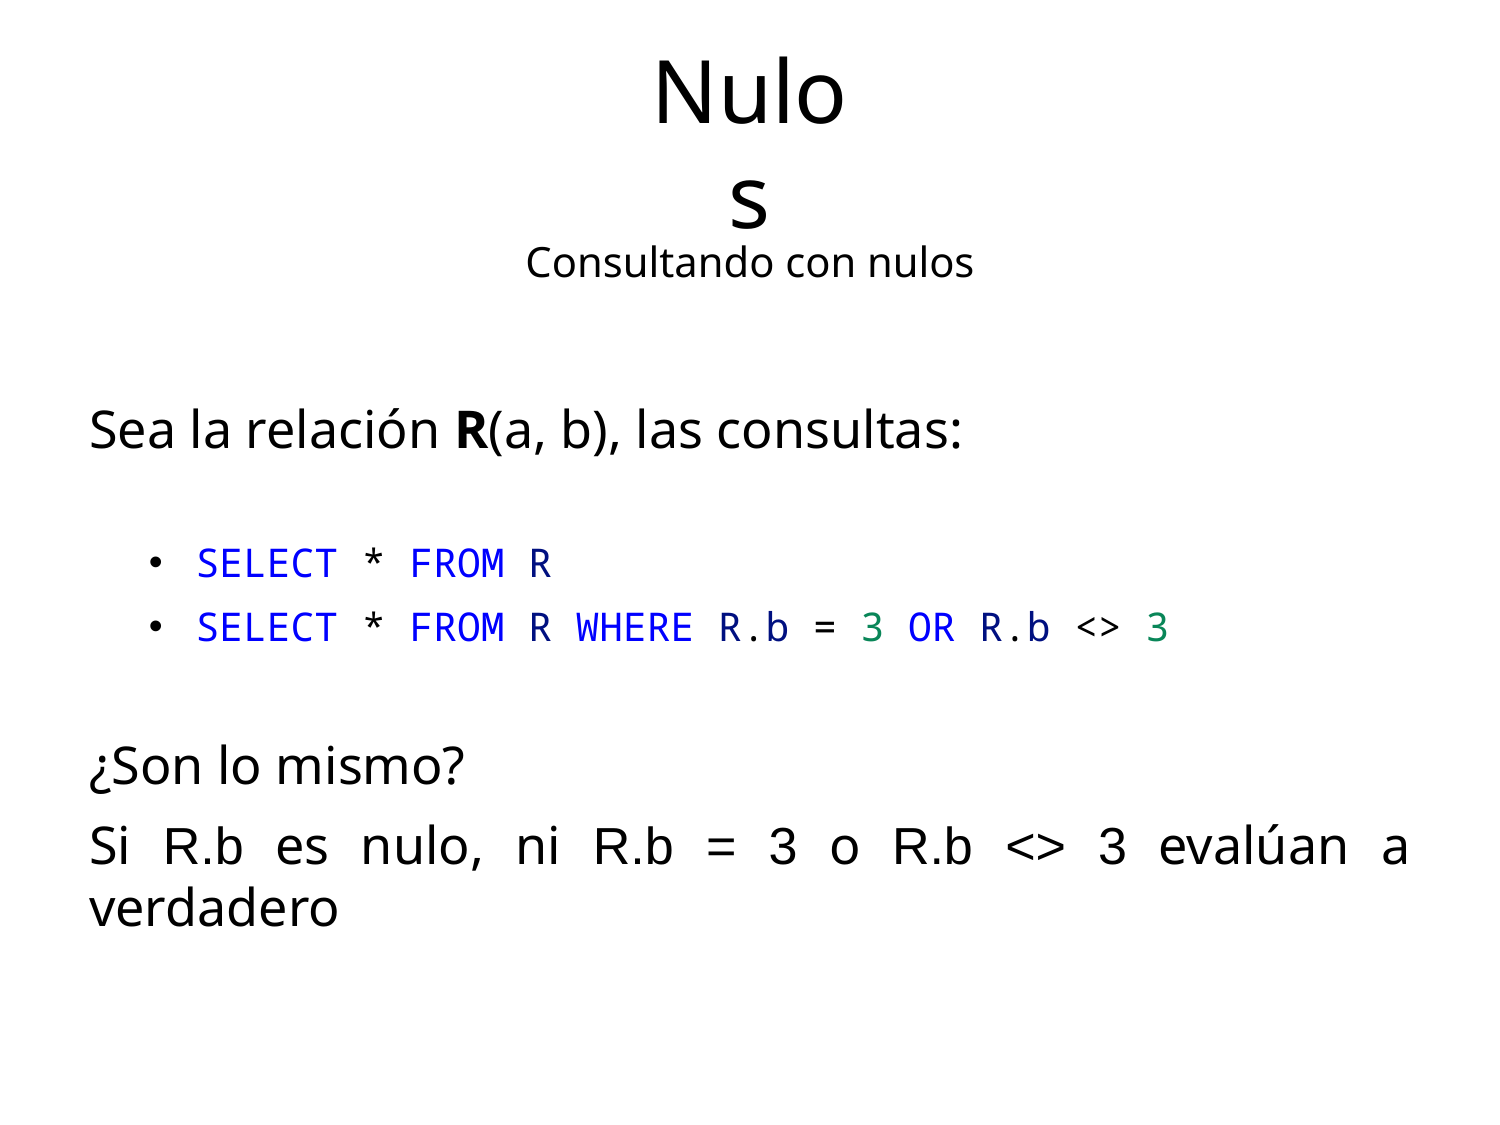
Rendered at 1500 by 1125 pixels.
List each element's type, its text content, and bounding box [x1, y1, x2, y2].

text_box Sea la relación R(a, b), las consultas: SELECT * FROM R SELECT * FROM R WHERE R.b = 3 OR R.b <> 3 [83, 390, 1417, 656]
text_box ¿Son lo mismo? [83, 726, 1417, 801]
text_box Nulos [631, 30, 869, 252]
text_box Consultando con nulos [434, 230, 1066, 292]
text_box Si R.b es nulo, ni R.b = 3 o R.b <> 3 evalúan a verdadero [83, 806, 1417, 943]
